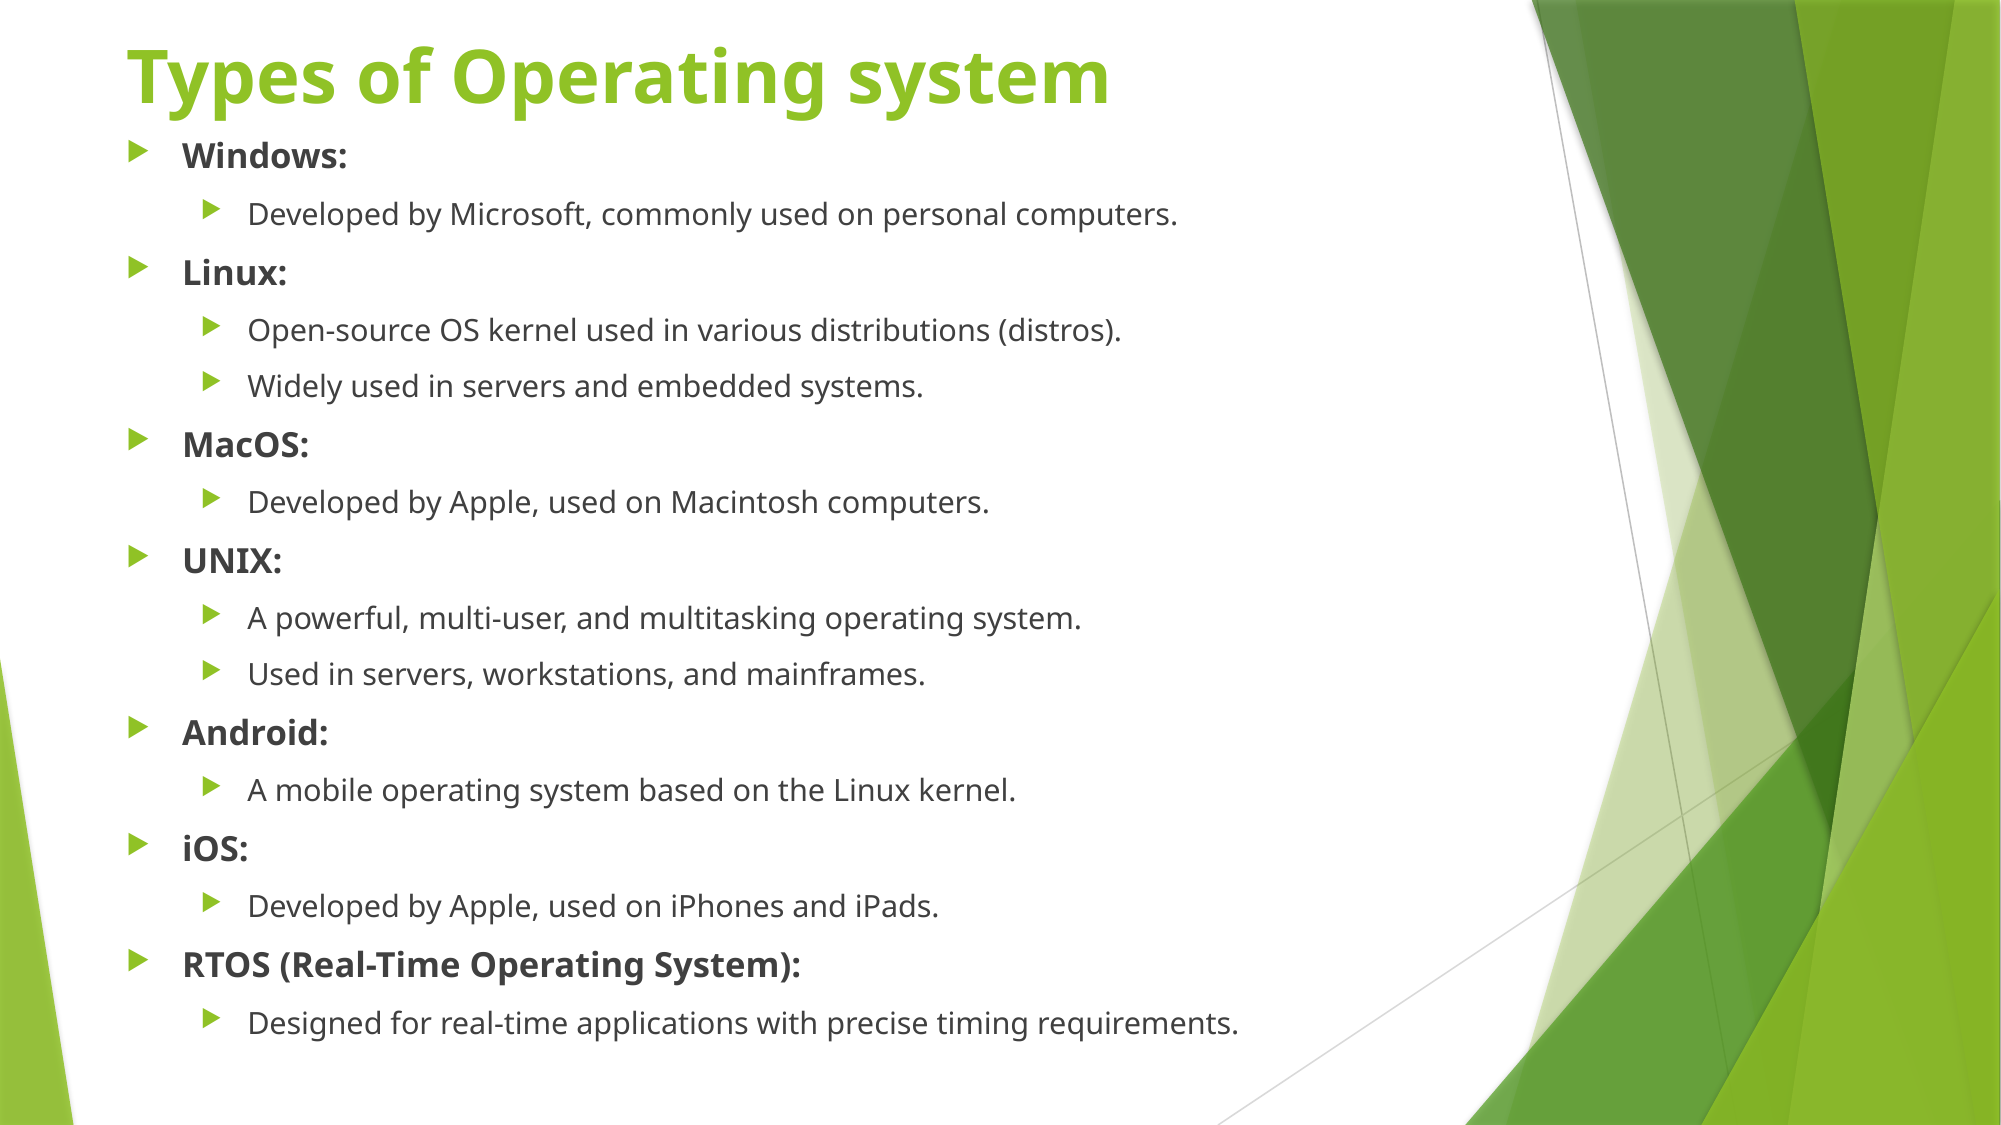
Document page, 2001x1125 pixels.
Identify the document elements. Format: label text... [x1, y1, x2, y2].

title Types of Operating system [111, 22, 1522, 126]
list Windows: Developed by Microsoft, commonly used on personal computers. Linux: Open-source OS kernel used in various distributions (distros). Widely used in servers and embedded systems. MacOS: Developed by Apple, used on Macintosh computers. UNIX: A powerful, multi-user, and multitasking operating system. Used in servers, workstations, and mainframes. Android: A mobile operating system based on the Linux kernel. iOS: Developed by Apple, used on iPhones and iPads. RTOS (Real-Time Operating System): Designed for real-time applications with precise timing requirements. [111, 126, 1522, 1056]
